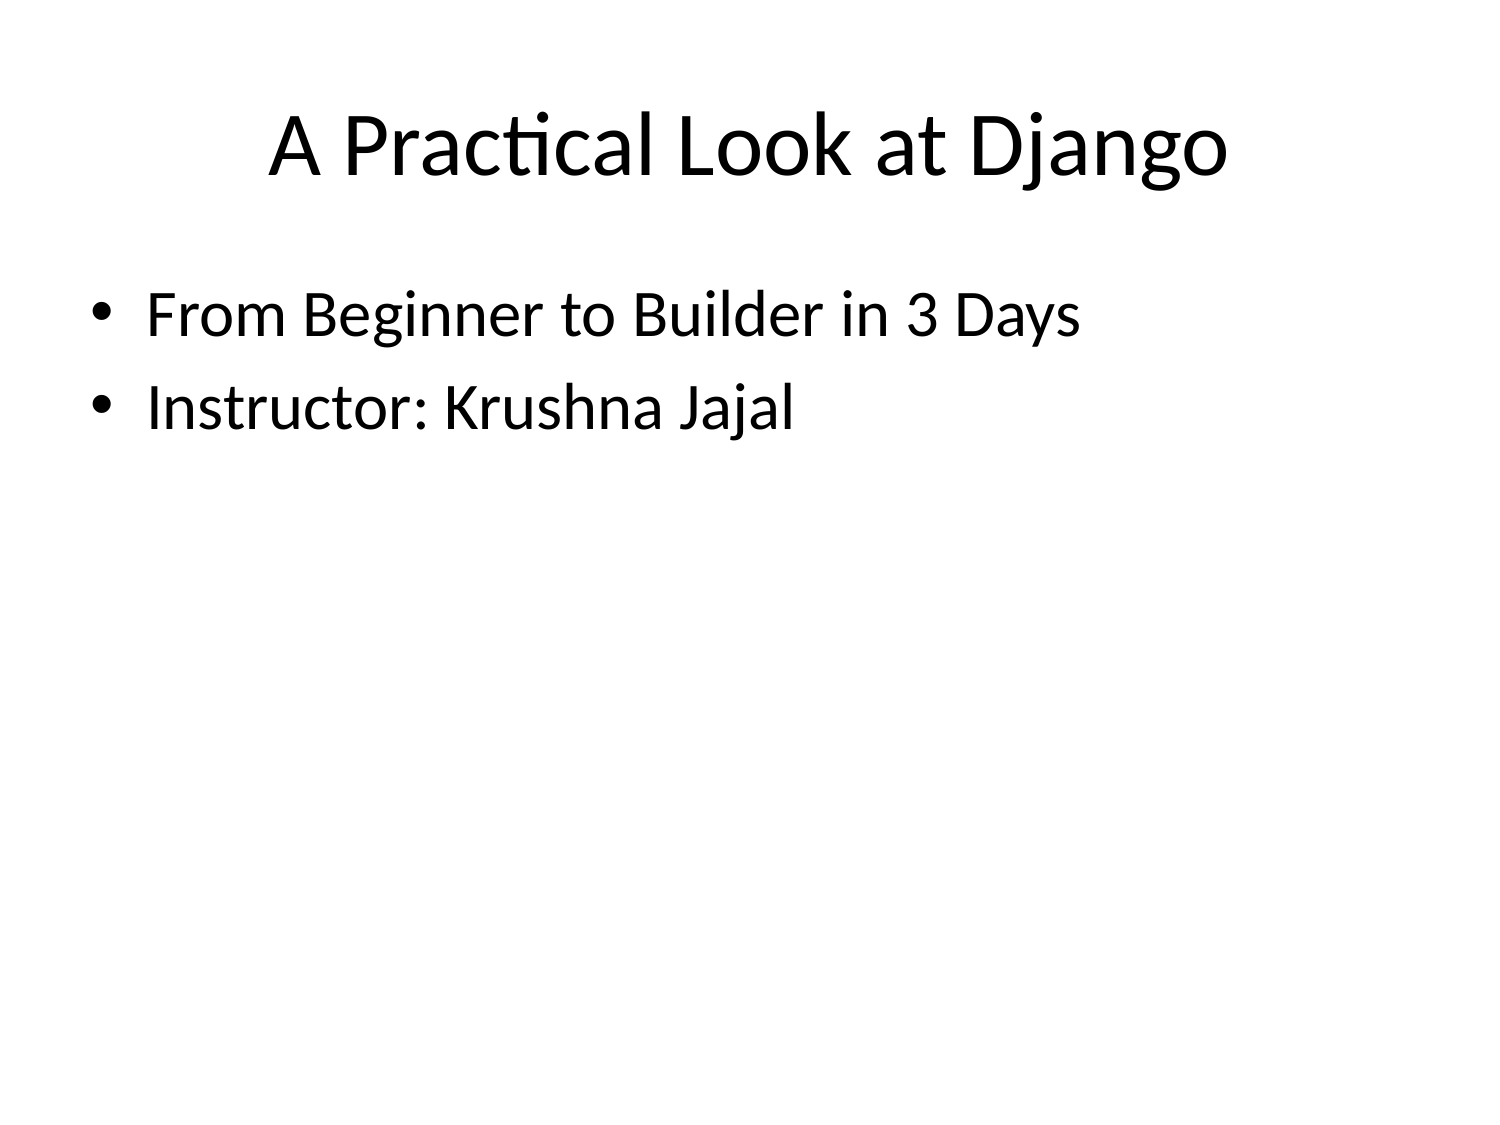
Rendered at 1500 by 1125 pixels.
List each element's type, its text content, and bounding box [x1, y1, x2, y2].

title A Practical Look at Django [75, 45, 1425, 233]
list From Beginner to Builder in 3 Days Instructor: Krushna Jajal [75, 262, 1425, 1005]
